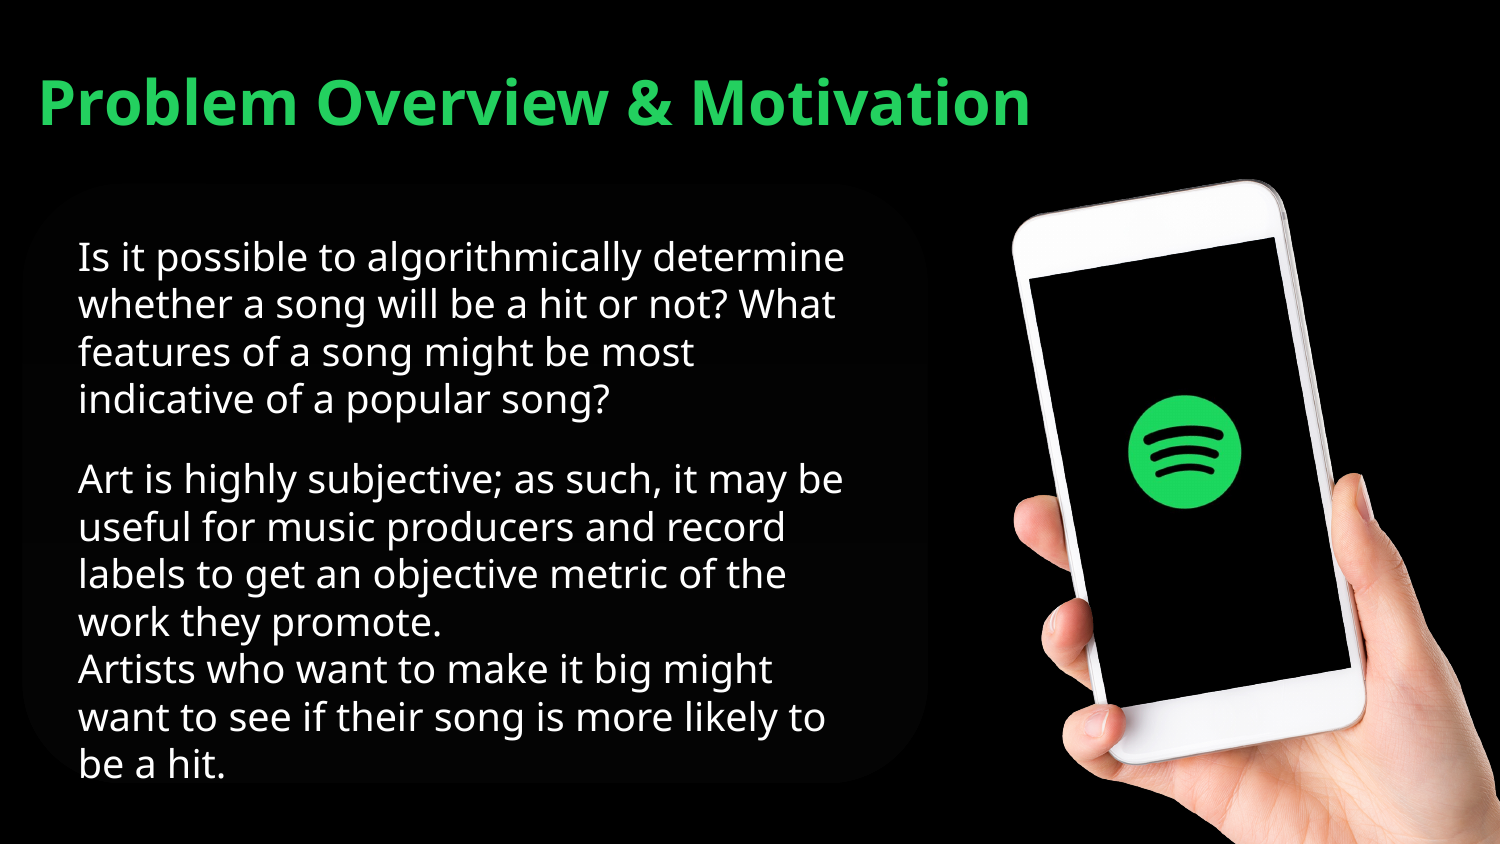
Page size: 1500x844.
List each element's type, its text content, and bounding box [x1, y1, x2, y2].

text_box Problem Overview & Motivation [22, 28, 1109, 173]
text_box Art is highly subjective; as such, it may be useful for music producers and record labels to get an objective metric of the work they promote. Artists who want to make it big might want to see if their song is more likely to be a hit. [62, 439, 890, 802]
text_box Is it possible to algorithmically determine whether a song will be a hit or not? What features of a song might be most indicative of a popular song? [62, 216, 890, 437]
text_box [22, 183, 928, 763]
picture [974, 157, 1500, 844]
